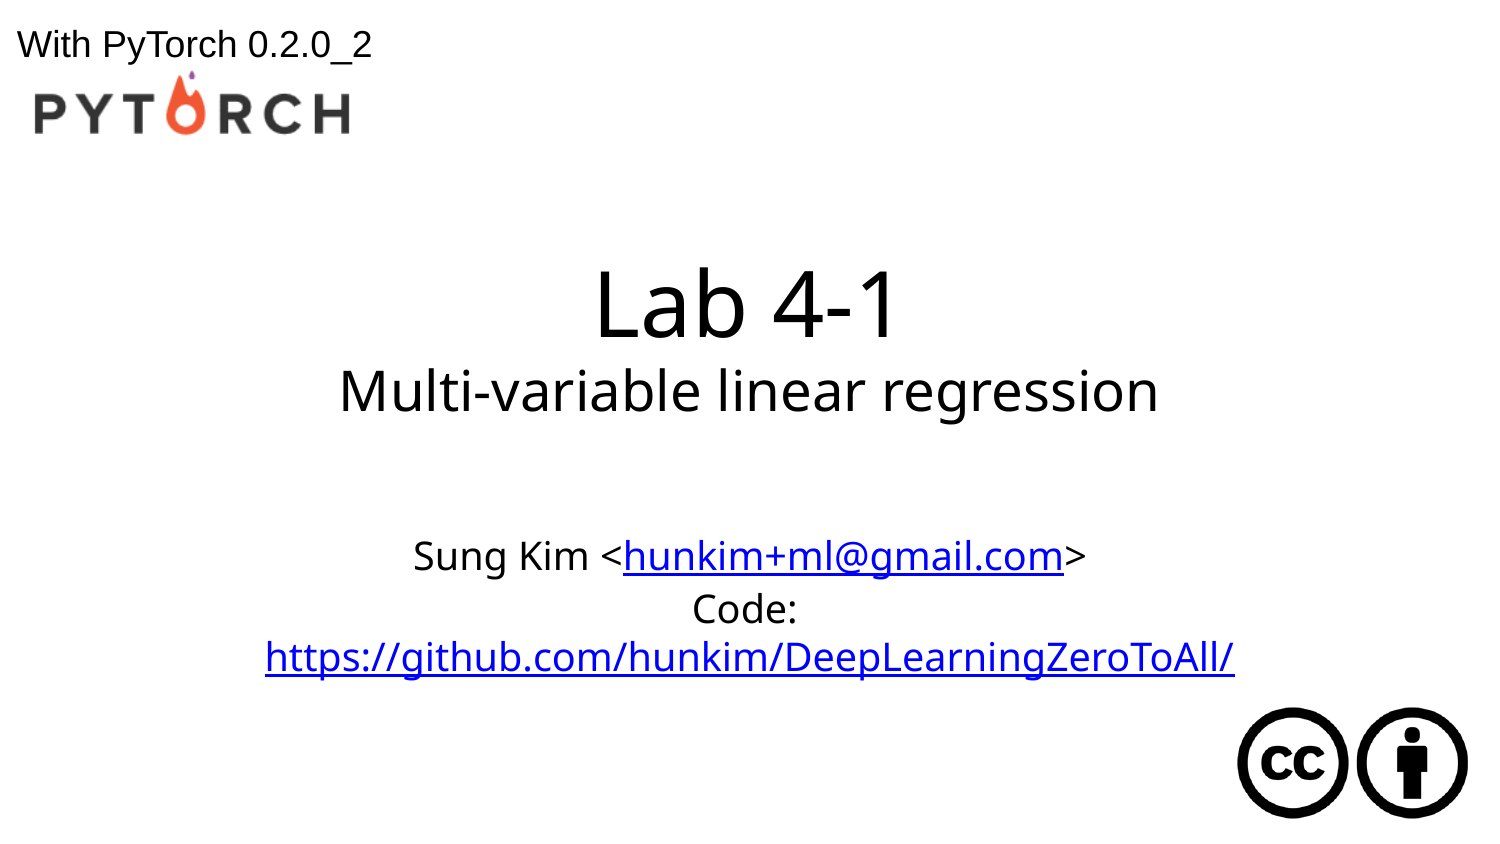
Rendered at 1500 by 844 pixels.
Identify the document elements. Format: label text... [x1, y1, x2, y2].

text_box With PyTorch 0.2.0_2 [11, 14, 393, 86]
picture [1237, 698, 1473, 827]
picture [26, 70, 362, 142]
title Lab 4-1 Multi-variable linear regression [297, 141, 1203, 428]
text_box Sung Kim <hunkim+ml@gmail.com> Code: https://github.com/hunkim/DeepLearningZeroToAll/ [209, 526, 1291, 624]
